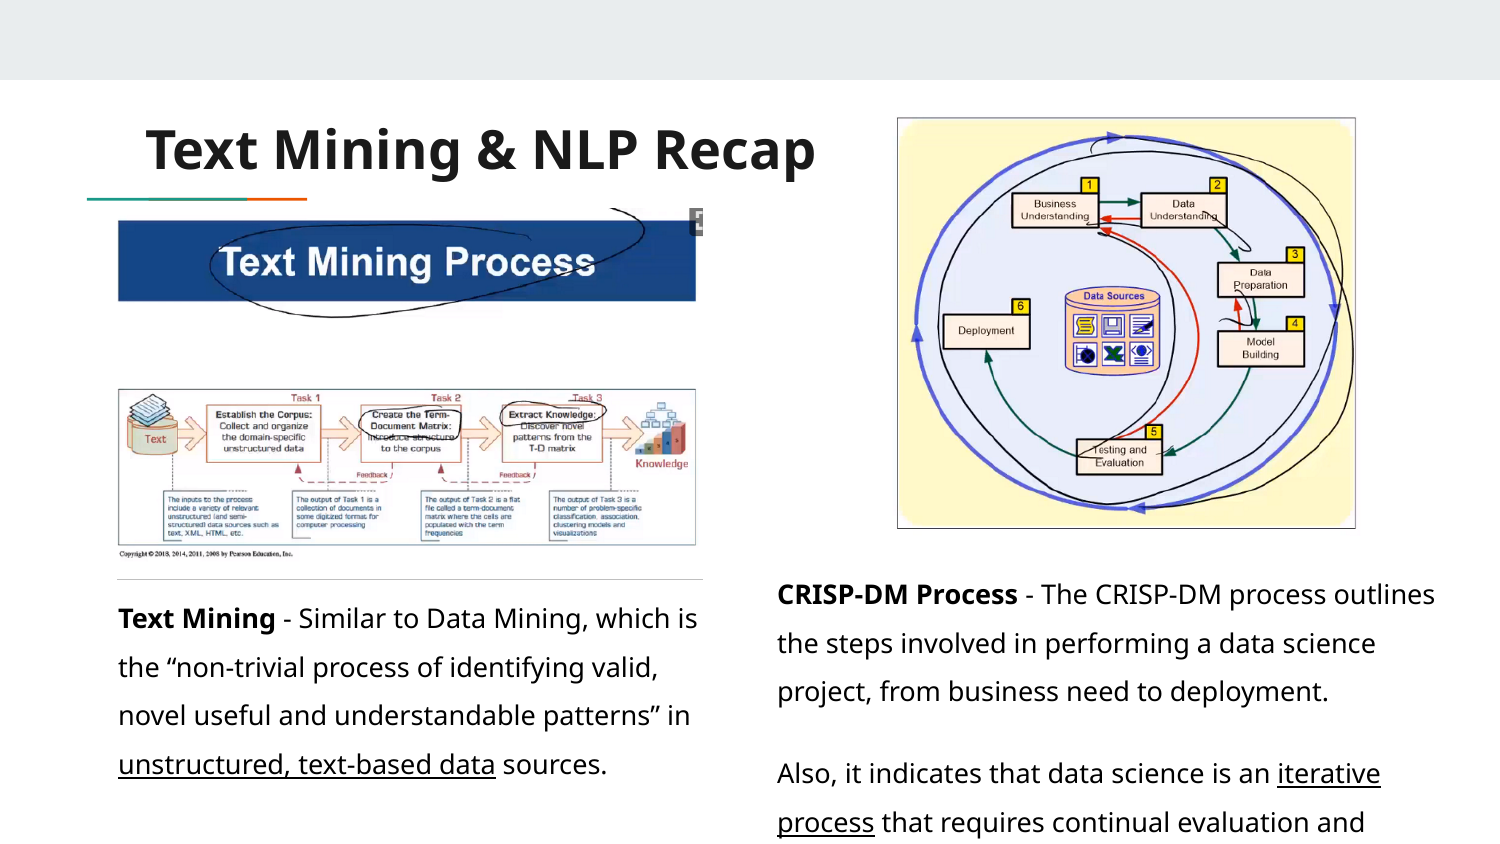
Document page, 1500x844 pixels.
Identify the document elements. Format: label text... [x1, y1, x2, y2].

picture [885, 106, 1375, 547]
title Text Mining & NLP Recap [130, 100, 1392, 189]
list Text Mining - Similar to Data Mining, which is the “non-trivial process of identifying valid, novel useful and understandable patterns” in unstructured, text-based data sources. [103, 570, 718, 844]
picture [117, 208, 704, 580]
list CRISP-DM Process - The CRISP-DM process outlines the steps involved in performing a data science project, from business need to deployment. Also, it indicates that data science is an iterative process that requires continual evaluation and improvement. [762, 546, 1474, 844]
